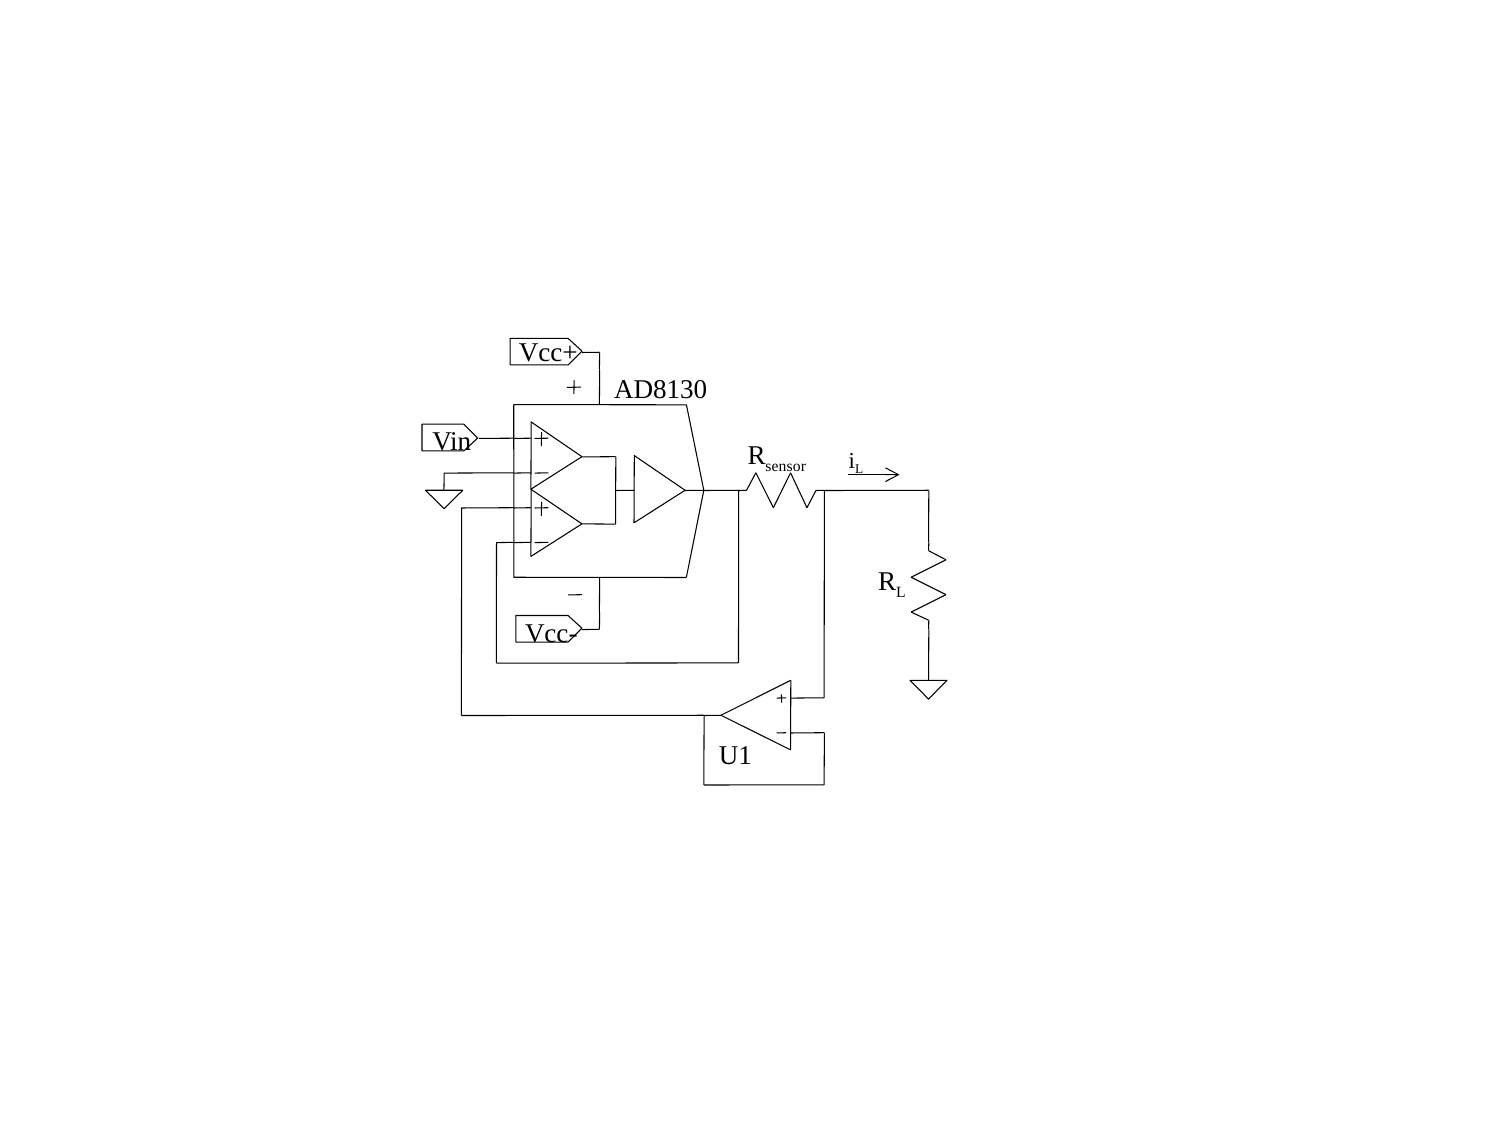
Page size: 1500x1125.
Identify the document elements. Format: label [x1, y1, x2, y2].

text_box [421, 334, 948, 786]
